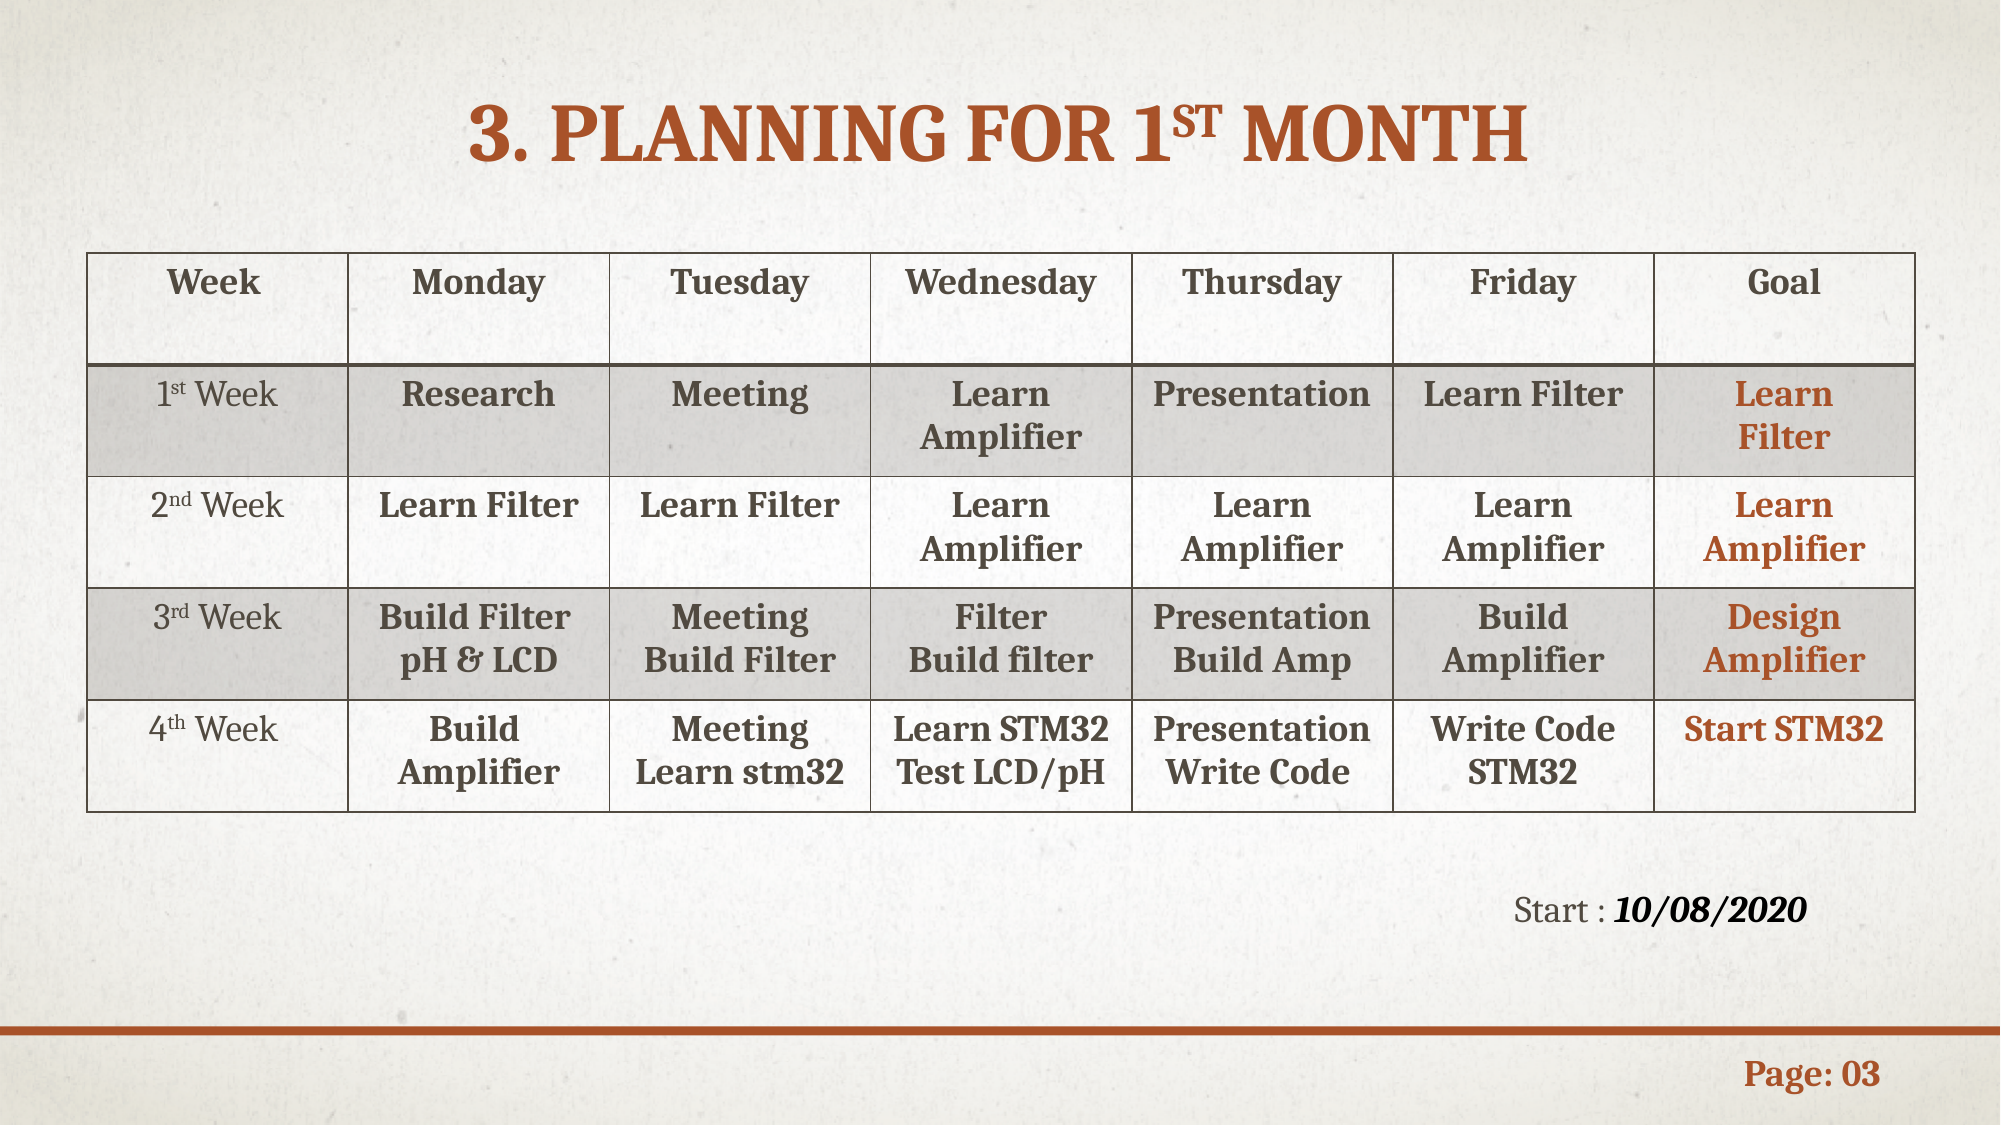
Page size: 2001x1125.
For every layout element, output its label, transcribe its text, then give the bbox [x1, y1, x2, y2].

table_cell Design Amplifier [1655, 589, 1914, 699]
table_cell Learn STM32 Test LCD/pH [871, 701, 1131, 811]
table_cell Presentation Build Amp [1133, 589, 1392, 699]
table_cell Build Amplifier [349, 701, 609, 811]
table_cell Learn Filter [1394, 367, 1653, 476]
table_cell Start STM32 [1655, 701, 1914, 811]
table_cell Learn Filter [349, 477, 609, 587]
text_box Page: 03 [1729, 1041, 1910, 1102]
text_box Start : 10/08/2020 [1500, 877, 1857, 938]
table_header Week [88, 254, 347, 363]
table_cell Learn Amplifier [1133, 477, 1392, 587]
picture [0, 0, 2001, 1125]
table_header Thursday [1133, 254, 1392, 363]
table_cell Presentation [1133, 367, 1392, 476]
table_cell 2nd Week [88, 477, 347, 587]
table_header Friday [1394, 254, 1653, 363]
title 3. Planning for 1st month [212, 0, 1788, 188]
table_header Wednesday [871, 254, 1131, 363]
table_cell Research [349, 367, 609, 476]
table_cell Filter Build filter [871, 589, 1131, 699]
table_cell 1st Week [88, 367, 347, 476]
table_header Goal [1655, 254, 1914, 363]
table_cell Learn Filter [1655, 367, 1914, 476]
table_cell Learn Amplifier [871, 367, 1131, 476]
table_cell Learn Amplifier [871, 477, 1131, 587]
table_cell 4th Week [88, 701, 347, 811]
table_cell Build Filter pH & LCD [349, 589, 609, 699]
table_cell Meeting Learn stm32 [610, 701, 870, 811]
table_header Monday [349, 254, 609, 363]
table_cell Build Amplifier [1394, 589, 1653, 699]
table_cell Presentation Write Code [1133, 701, 1392, 811]
table_cell 3rd Week [88, 589, 347, 699]
table_cell Meeting Build Filter [610, 589, 870, 699]
table_cell Learn Filter [610, 477, 870, 587]
table_cell Learn Amplifier [1655, 477, 1914, 587]
table_cell Learn Amplifier [1394, 477, 1653, 587]
table_cell Write Code STM32 [1394, 701, 1653, 811]
table_cell Meeting [610, 367, 870, 476]
table_header Tuesday [610, 254, 870, 363]
